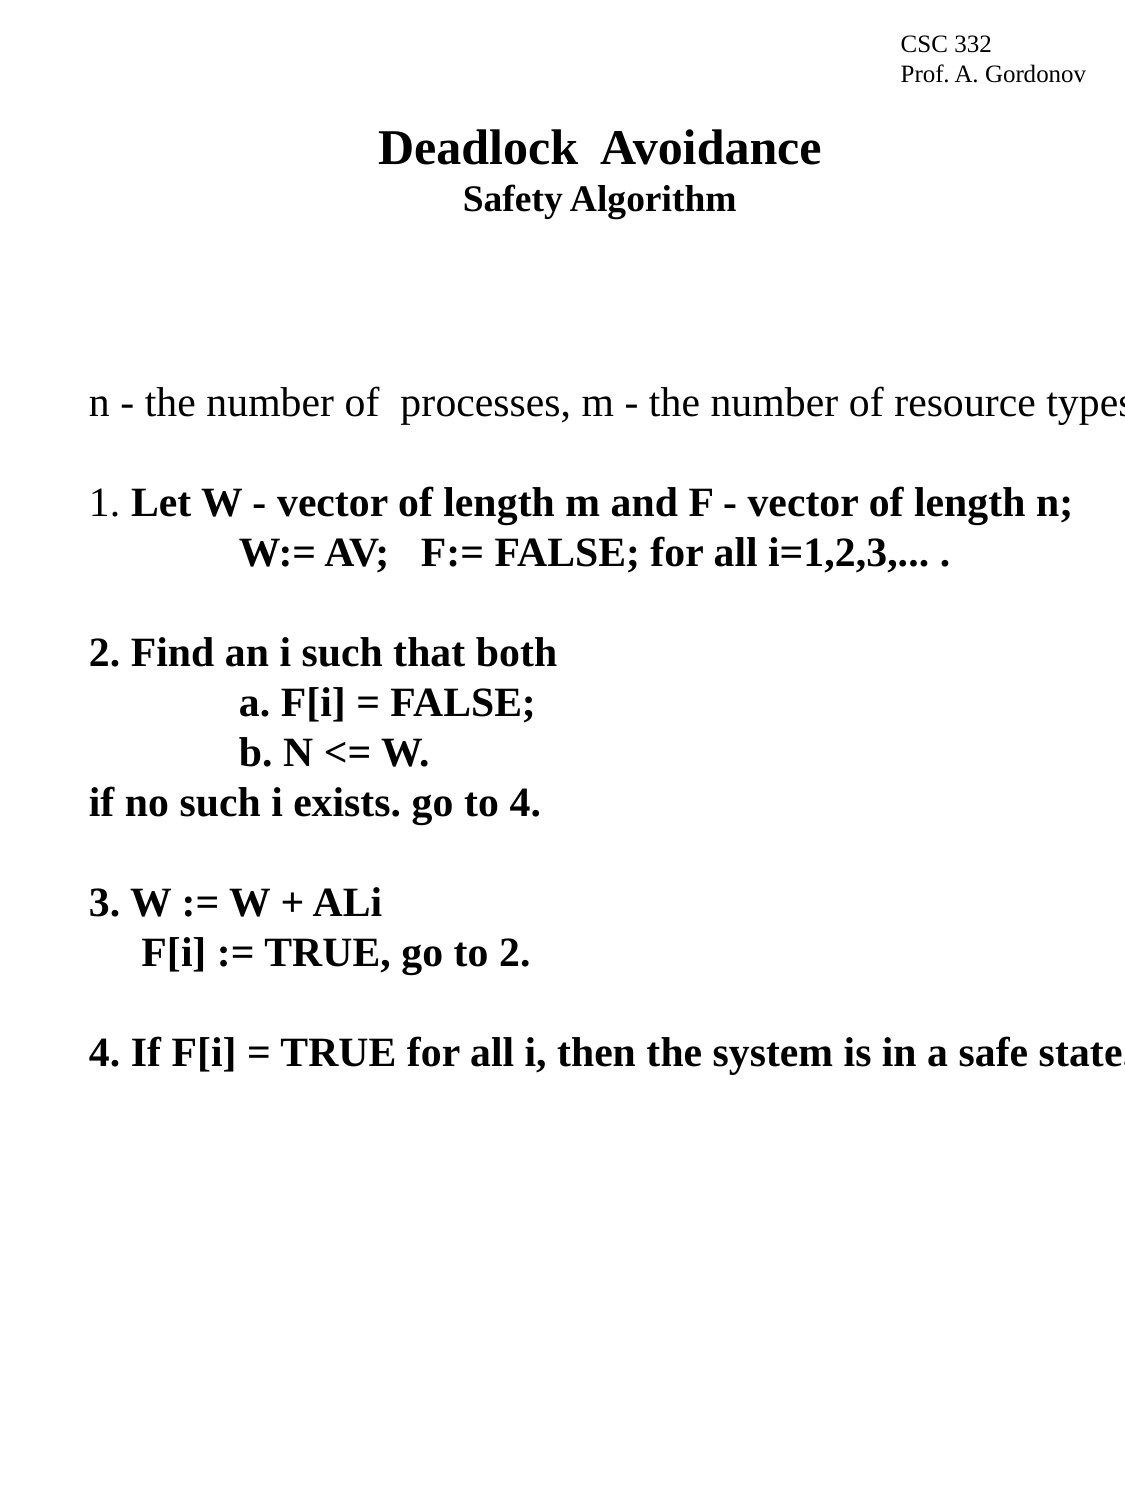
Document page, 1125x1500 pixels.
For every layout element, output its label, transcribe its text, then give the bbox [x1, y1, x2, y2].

title Deadlock Avoidance Safety Algorithm [280, 99, 920, 234]
text_box n - the number of processes, m - the number of resource types 1. Let W - vector of length m and F - vector of length n; W:= AV; F:= FALSE; for all i=1,2,3,... . 2. Find an i such that both a. F[i] = FALSE; b. N <= W. if no such i exists. go to 4. 3. W := W + ALi F[i] := TRUE, go to 2. 4. If F[i] = TRUE for all i, then the system is in a safe state. [74, 367, 1125, 1133]
text_box CSC 332 Prof. A. Gordonov [885, 20, 1102, 95]
